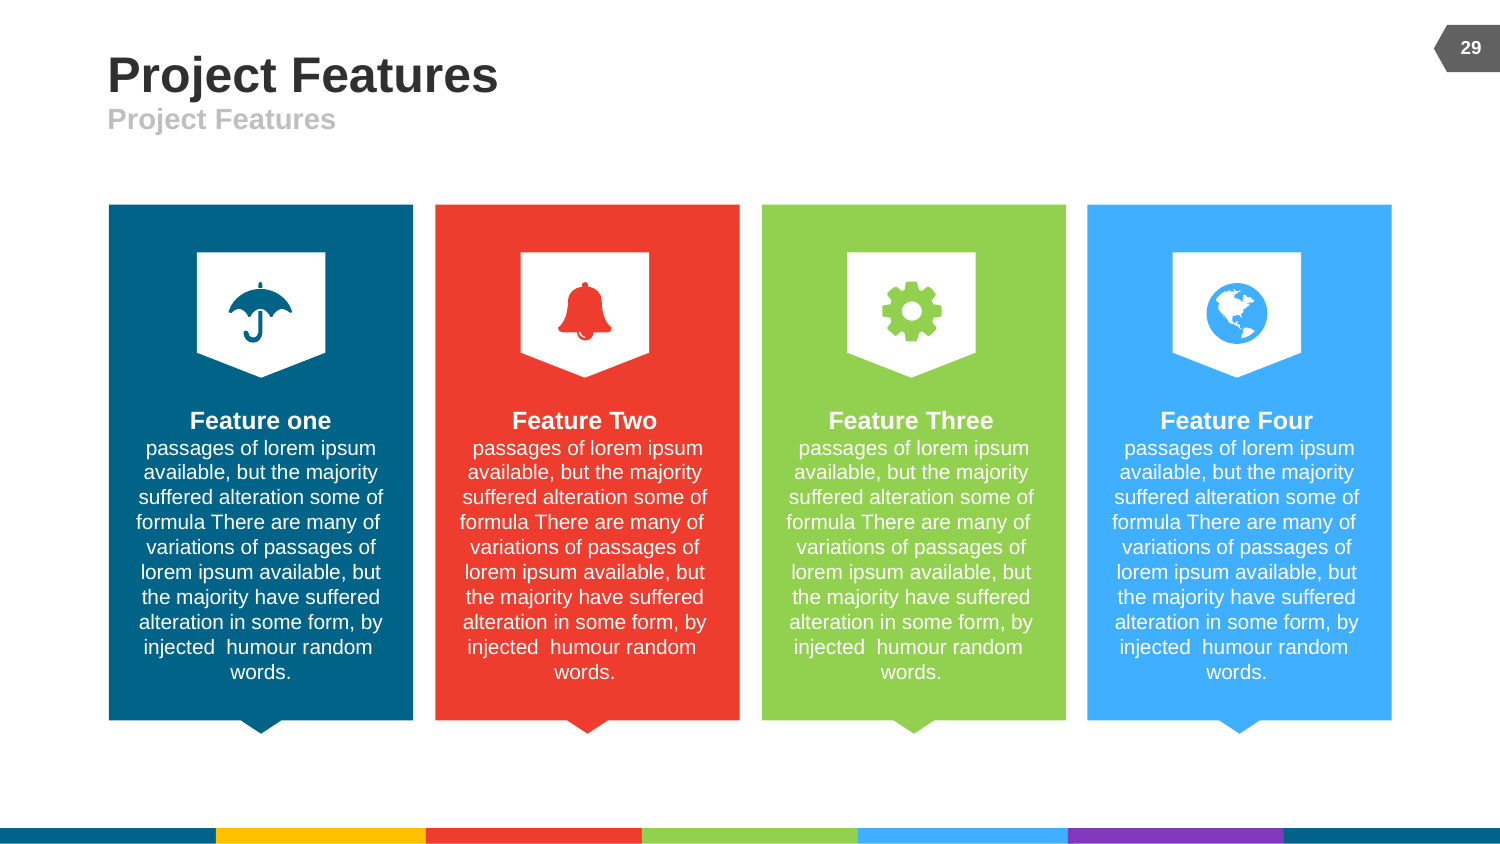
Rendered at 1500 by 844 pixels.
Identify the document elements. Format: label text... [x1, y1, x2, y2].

text_box Feature Four passages of lorem ipsum available, but the majority suffered alteration some of formula There are many of variations of passages of lorem ipsum available, but the majority have suffered alteration in some form, by injected humour random words. [1088, 396, 1385, 692]
text_box [106, 202, 416, 736]
text_box [1170, 250, 1304, 380]
text_box [433, 202, 742, 736]
title Project Features [107, 43, 1033, 102]
text_box Feature one passages of lorem ipsum available, but the majority suffered alteration some of formula There are many of variations of passages of lorem ipsum available, but the majority have suffered alteration in some form, by injected humour random words. [113, 396, 409, 692]
list Project Features [107, 101, 783, 135]
slide_number 29 [1439, 24, 1500, 70]
text_box [1206, 283, 1268, 344]
text_box Feature Two passages of lorem ipsum available, but the majority suffered alteration some of formula There are many of variations of passages of lorem ipsum available, but the majority have suffered alteration in some form, by injected humour random words. [437, 396, 733, 692]
text_box [194, 250, 328, 380]
text_box [882, 281, 942, 342]
text_box [759, 202, 1069, 736]
text_box [1085, 202, 1394, 736]
text_box Feature Three passages of lorem ipsum available, but the majority suffered alteration some of formula There are many of variations of passages of lorem ipsum available, but the majority have suffered alteration in some form, by injected humour random words. [763, 396, 1060, 692]
text_box [228, 281, 293, 343]
text_box [558, 282, 612, 341]
text_box [518, 250, 652, 380]
text_box [844, 250, 978, 380]
